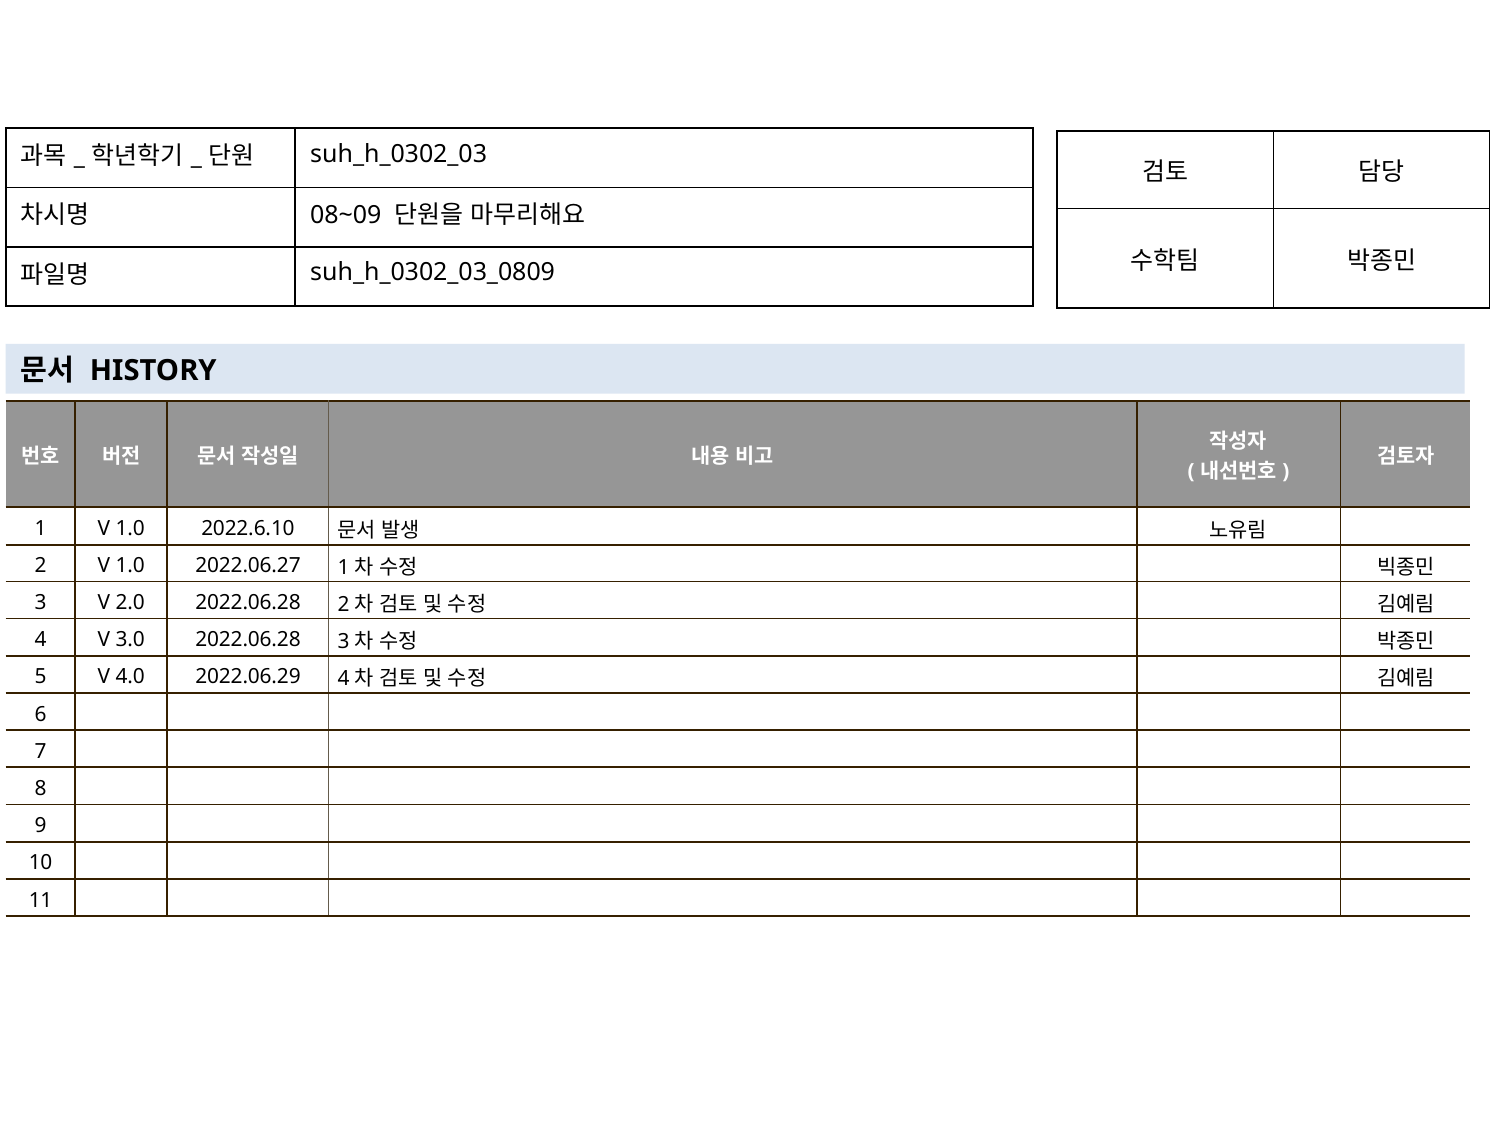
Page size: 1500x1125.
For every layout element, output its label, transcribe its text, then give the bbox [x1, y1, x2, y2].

table_cell [1138, 694, 1340, 729]
table_cell [329, 694, 1136, 729]
table_cell 10 [6, 843, 74, 878]
table_cell 2차 검토 및 수정 [329, 582, 1136, 618]
table_cell 2022.06.29 [168, 657, 328, 692]
table_cell 김예림 [1341, 657, 1470, 692]
table_cell 박종민 [1341, 619, 1470, 655]
table_cell [329, 880, 1136, 915]
text_box 문서 HISTORY [5, 343, 1465, 394]
table_header 담당 [1274, 132, 1489, 208]
table_cell V 3.0 [76, 619, 166, 655]
table_cell 9 [6, 805, 74, 841]
table_cell 2 [6, 546, 74, 581]
table_cell [1138, 880, 1340, 915]
table_cell suh_h_0302_03_0809 [296, 248, 1032, 305]
table_cell V 4.0 [76, 657, 166, 692]
table_cell 차시명 [7, 188, 294, 246]
table_cell 7 [6, 731, 74, 766]
table_header 문서 작성일 [168, 402, 328, 506]
table_cell [1138, 619, 1340, 655]
table_cell 2022.06.27 [168, 546, 328, 581]
table_cell 수학팀 [1058, 209, 1273, 307]
table_header 버전 [76, 402, 166, 506]
table_cell 2022.6.10 [168, 508, 328, 544]
table_cell 4차 검토 및 수정 [329, 657, 1136, 692]
table_cell [168, 731, 328, 766]
table_cell [1341, 731, 1470, 766]
table_header 번호 [6, 402, 74, 506]
table_cell [1341, 805, 1470, 841]
table_cell [1138, 582, 1340, 618]
table_cell [1138, 843, 1340, 878]
table_header 검토 [1058, 132, 1273, 208]
table_cell [329, 731, 1136, 766]
table_cell [76, 880, 166, 915]
table_cell [168, 843, 328, 878]
table_cell [76, 731, 166, 766]
table_cell [76, 805, 166, 841]
table_cell [329, 768, 1136, 804]
table_cell [1341, 768, 1470, 804]
table_cell 3차 수정 [329, 619, 1136, 655]
table_cell 2022.06.28 [168, 619, 328, 655]
table_cell [168, 694, 328, 729]
table_cell [168, 768, 328, 804]
table_cell 박종민 [1274, 209, 1489, 307]
table_cell 5 [6, 657, 74, 692]
table_cell V 2.0 [76, 582, 166, 618]
table_header 과목_학년학기_단원 [7, 129, 294, 187]
table_header 작성자 (내선번호) [1138, 402, 1340, 506]
table_cell 노유림 [1138, 508, 1340, 544]
table_cell 08~09 단원을 마무리해요 [296, 188, 1032, 246]
table_header 내용 비고 [329, 402, 1136, 506]
table_cell [76, 843, 166, 878]
table_cell [1341, 508, 1470, 544]
table_cell [1138, 546, 1340, 581]
table_cell [76, 694, 166, 729]
table_cell 파일명 [7, 248, 294, 305]
table_cell V 1.0 [76, 508, 166, 544]
table_header suh_h_0302_03 [296, 129, 1032, 187]
table_cell [1341, 843, 1470, 878]
table_cell 김예림 [1341, 582, 1470, 618]
table_cell [1138, 657, 1340, 692]
table_cell [76, 768, 166, 804]
table_cell 8 [6, 768, 74, 804]
table_header 검토자 [1341, 402, 1470, 506]
table_cell 문서 발생 [329, 508, 1136, 544]
table_cell 1 [6, 508, 74, 544]
table_cell [1138, 768, 1340, 804]
table_cell 1차 수정 [329, 546, 1136, 581]
table_cell V 1.0 [76, 546, 166, 581]
table_cell [1341, 694, 1470, 729]
table_cell [1138, 805, 1340, 841]
table_cell 3 [6, 582, 74, 618]
table_cell [168, 880, 328, 915]
table_cell 2022.06.28 [168, 582, 328, 618]
table_cell 4 [6, 619, 74, 655]
table_cell [329, 805, 1136, 841]
table_cell [1341, 880, 1470, 915]
table_cell [329, 843, 1136, 878]
table_cell [168, 805, 328, 841]
table_cell [1138, 731, 1340, 766]
table_cell 6 [6, 694, 74, 729]
table_cell 빅종민 [1341, 546, 1470, 581]
table_cell 11 [6, 880, 74, 915]
